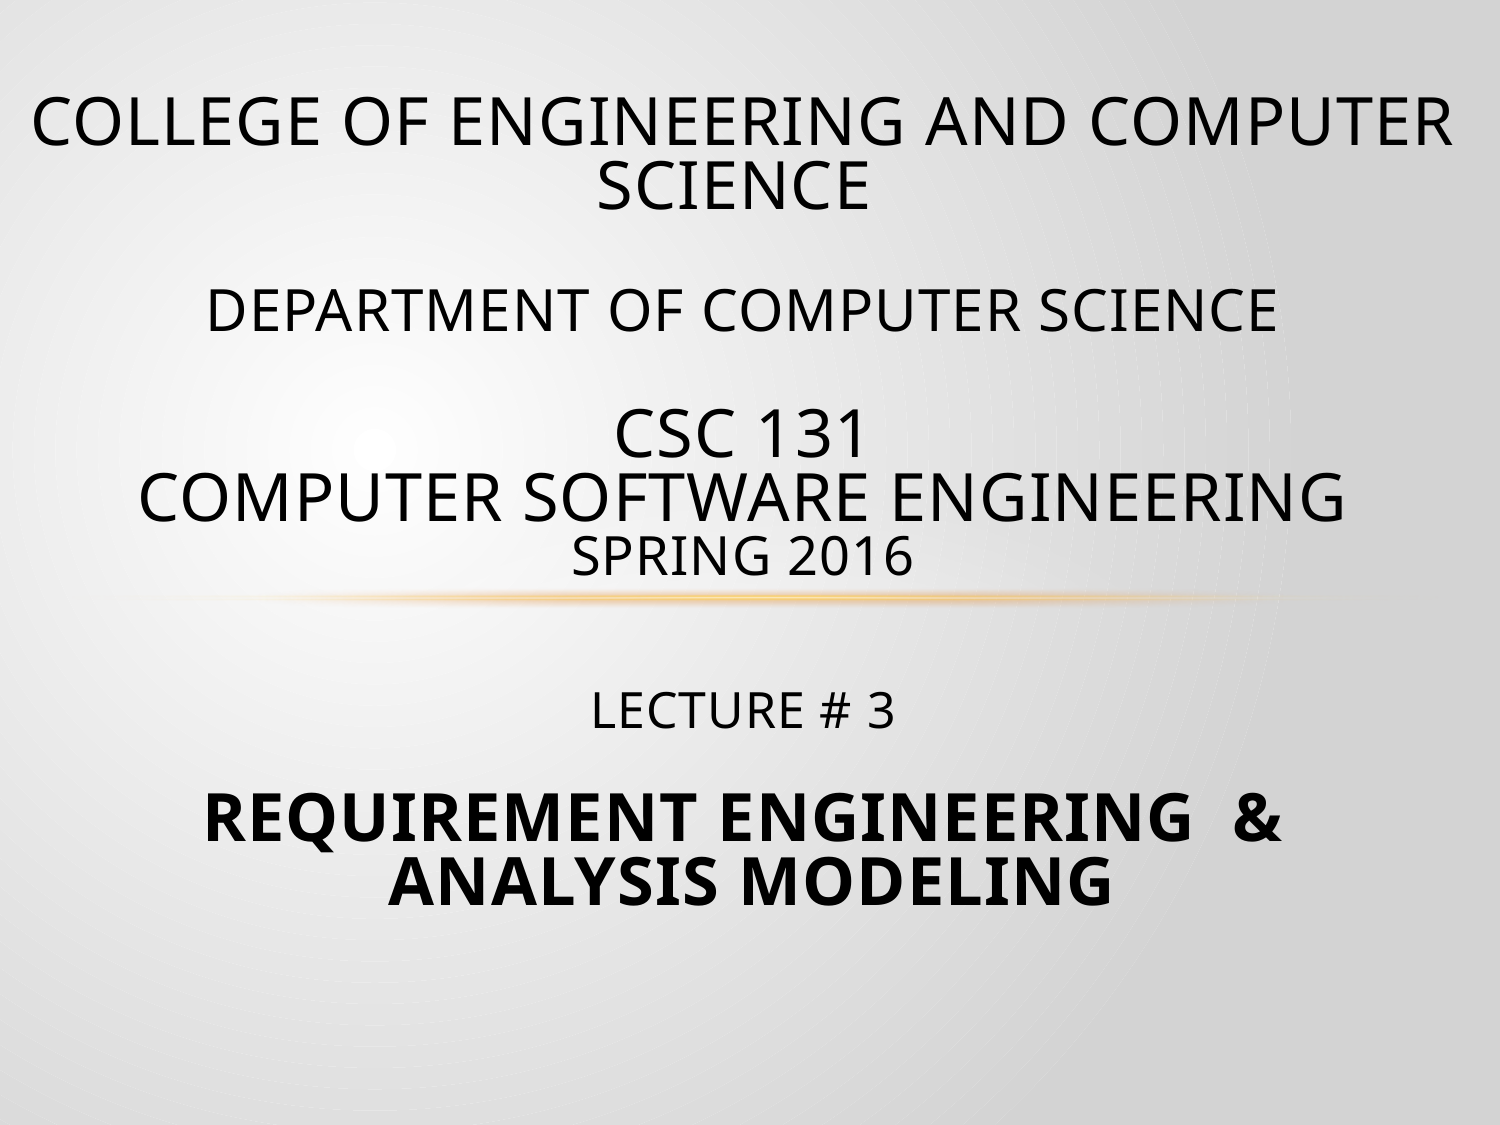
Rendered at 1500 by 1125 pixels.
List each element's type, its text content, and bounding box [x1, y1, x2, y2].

title College of Engineering and Computer Science Department of computer science CSC 131 Computer Software Engineering Spring 2016 Lecture # 3 Requirement Engineering & Analysis Modeling [12, 24, 1475, 1088]
picture [0, 0, 1500, 750]
